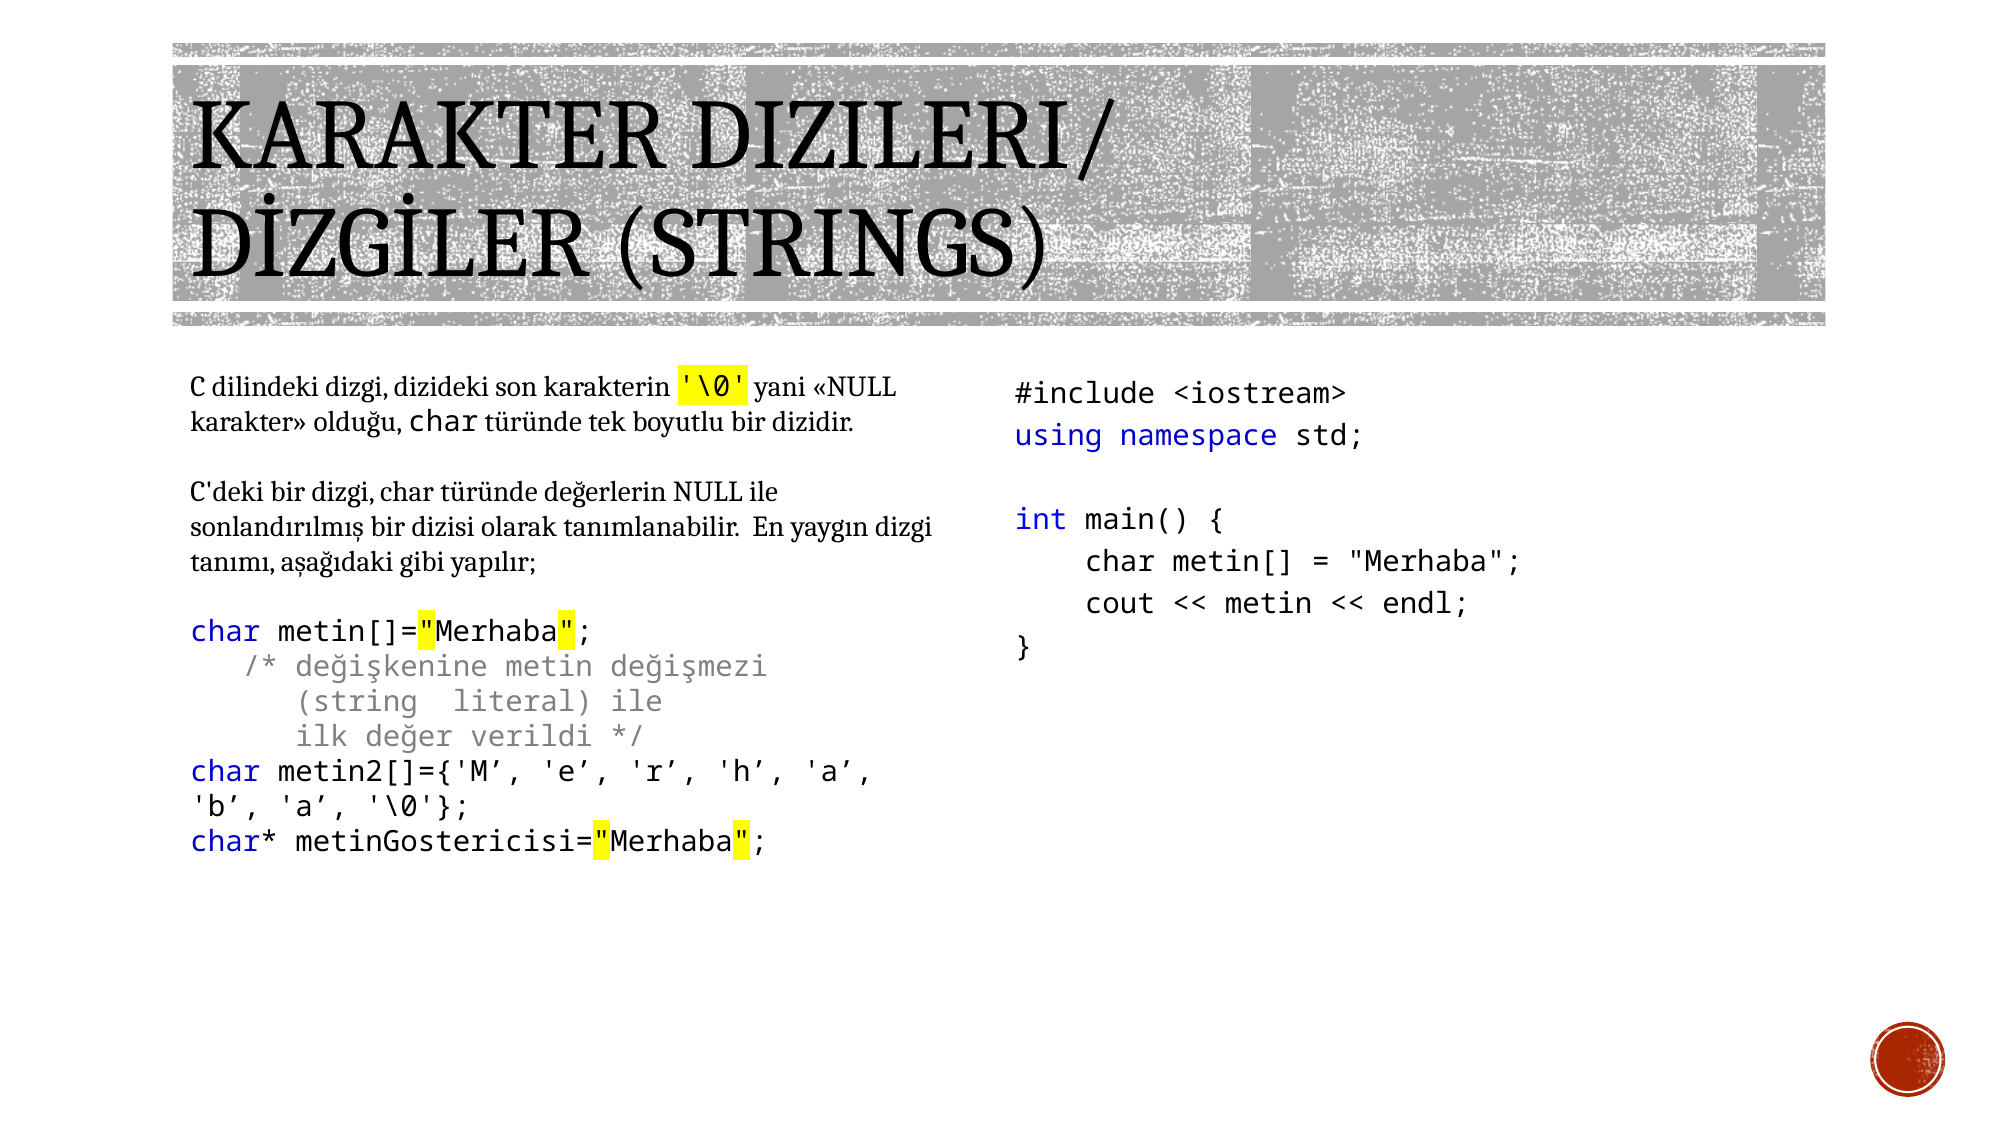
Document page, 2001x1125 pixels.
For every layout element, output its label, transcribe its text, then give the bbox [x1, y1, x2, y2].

picture [1870, 1021, 1946, 1097]
list C dilindeki dizgi, dizideki son karakterin '\0' yani «NULL karakter» olduğu, char türünde tek boyutlu bir dizidir. C'deki bir dizgi, char türünde değerlerin NULL ile sonlandırılmış bir dizisi olarak tanımlanabilir. En yaygın dizgi tanımı, aşağıdaki gibi yapılır; char metin[]="Merhaba"; /* değişkenine metin değişmezi (string literal) ile ilk değer verildi */ char metin2[]={'M’, 'e’, 'r’, 'h’, 'a’, 'b’, 'a’, '\0'}; char* metinGostericisi="Merhaba"; [175, 360, 956, 1013]
list #include <iostream> using namespace std; int main() { char metin[] = "Merhaba"; cout << metin << endl; } [999, 360, 1824, 1013]
title KARAKTER DIZILERI/ DİZGİLER (STRINGS) [175, 79, 1826, 301]
